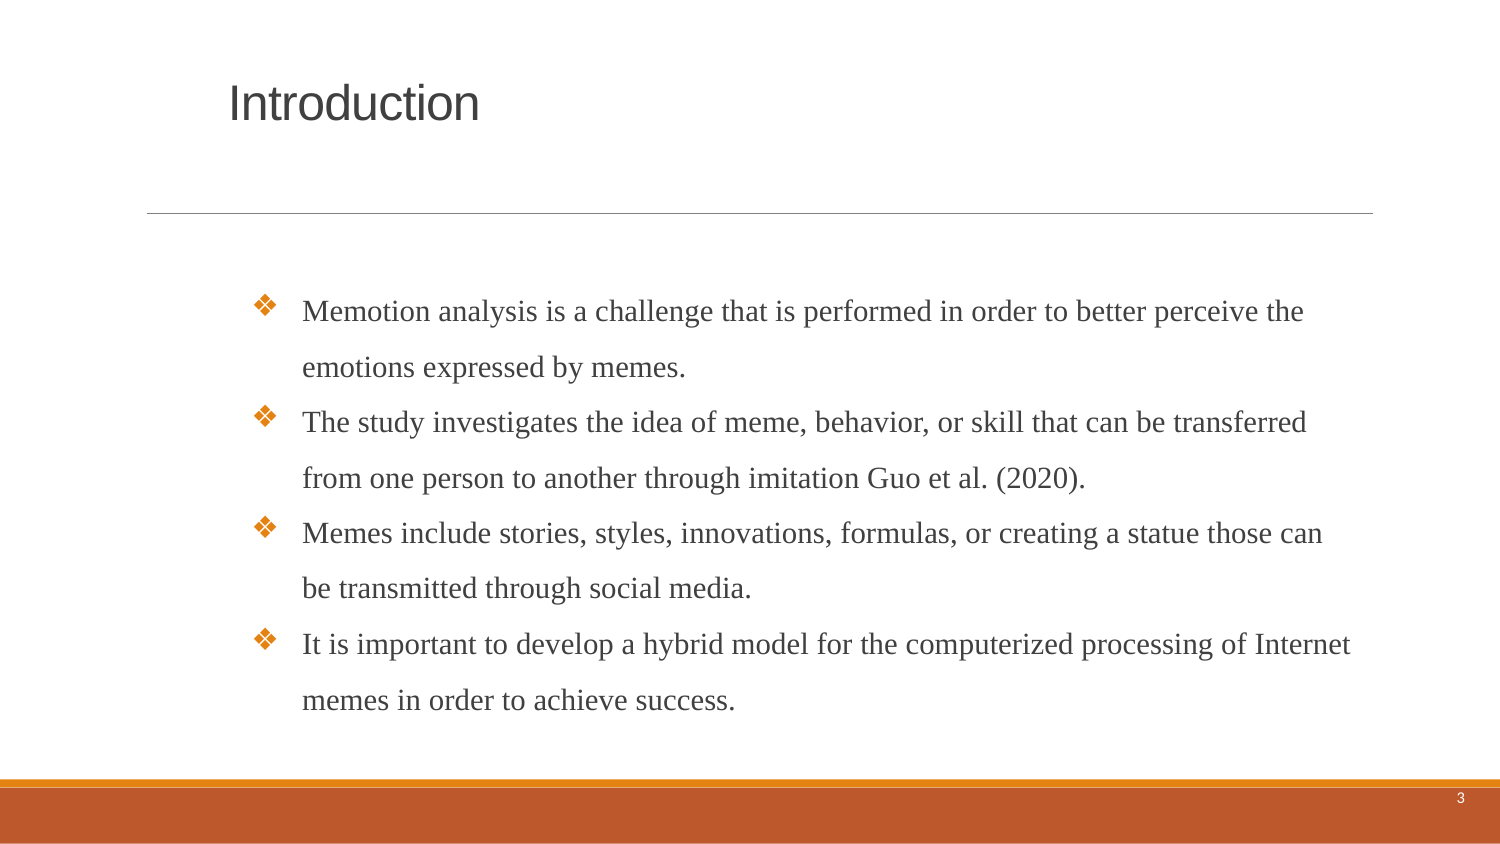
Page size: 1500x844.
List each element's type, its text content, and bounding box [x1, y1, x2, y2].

title Introduction [212, 64, 1368, 215]
slide_number 3 [1389, 764, 1480, 830]
list Memotion analysis is a challenge that is performed in order to better perceive the emotions expressed by memes. The study investigates the idea of meme, behavior, or skill that can be transferred from one person to another through imitation Guo et al. (2020). Memes include stories, styles, innovations, formulas, or creating a statue those can be transmitted through social media. It is important to develop a hybrid model for the computerized processing of Internet memes in order to achieve success. [212, 257, 1368, 735]
